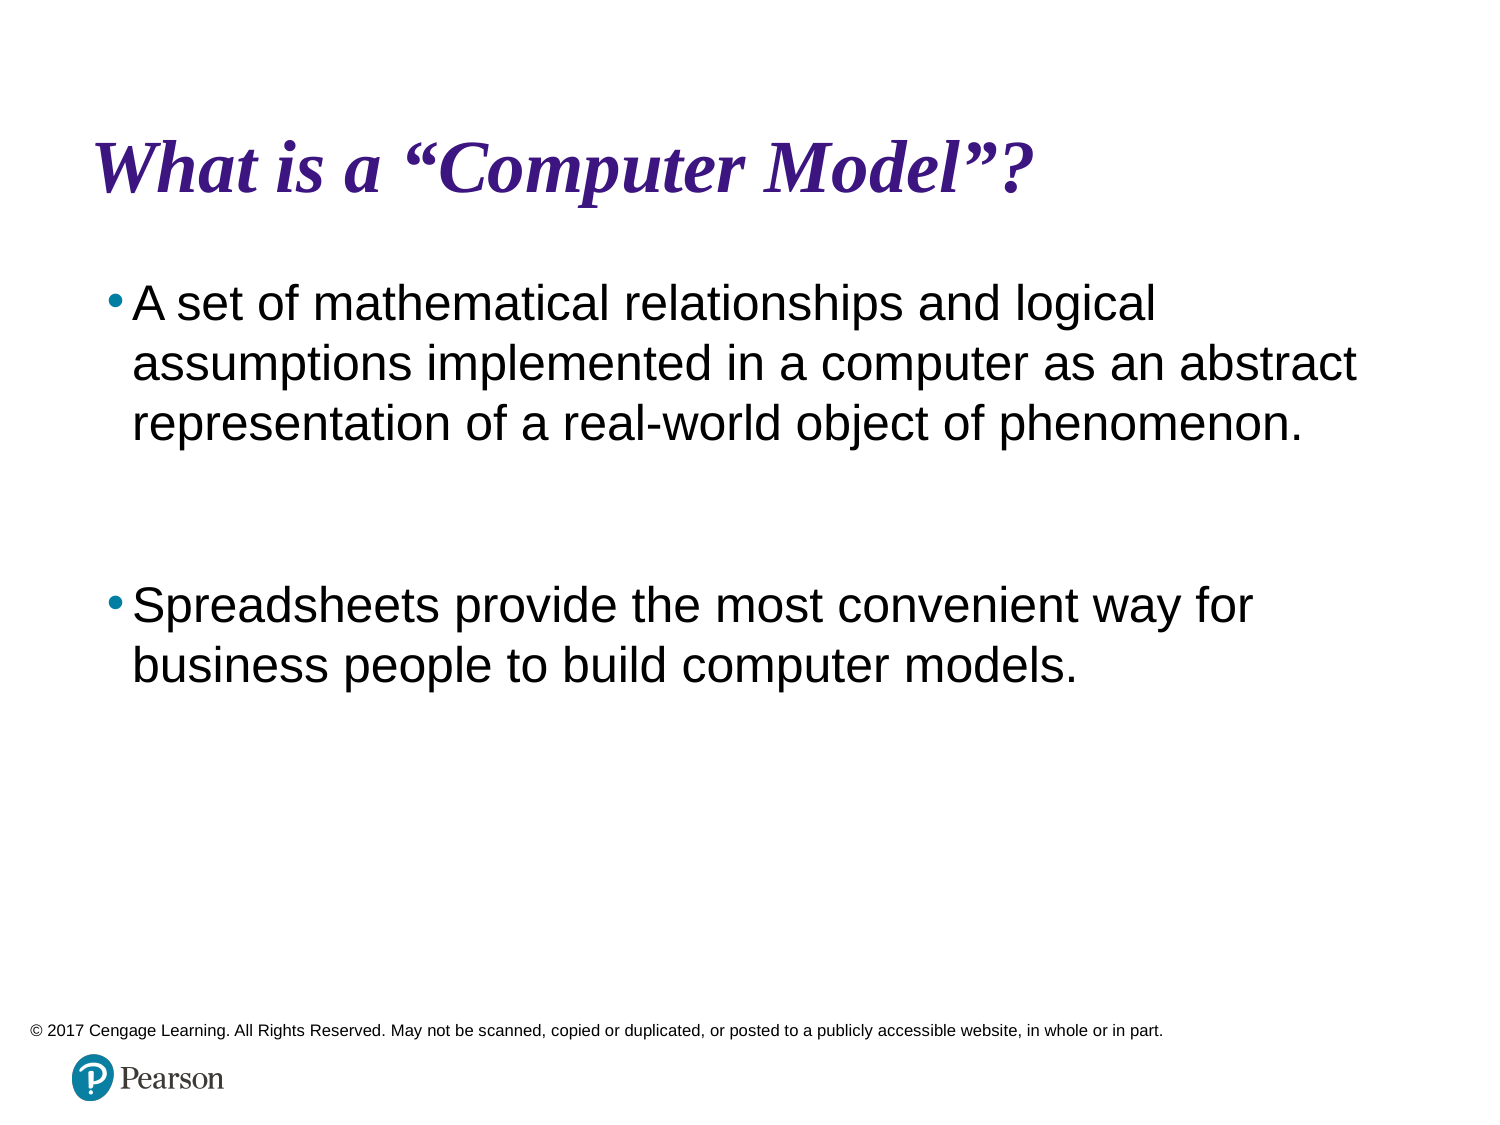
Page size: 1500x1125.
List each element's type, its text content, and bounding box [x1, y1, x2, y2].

title What is a “Computer Model”? [75, 35, 1425, 216]
picture [72, 1054, 88, 1070]
list A set of mathematical relationships and logical assumptions implemented in a computer as an abstract representation of a real-world object of phenomenon. Spreadsheets provide the most convenient way for business people to build computer models. [75, 262, 1425, 1005]
picture [98, 1054, 224, 1101]
picture [72, 1087, 83, 1101]
footer © 2017 Cengage Learning. All Rights Reserved. May not be scanned, copied or duplicated, or posted to a publicly accessible website, in whole or in part. [15, 1012, 1426, 1052]
picture [80, 1063, 106, 1088]
